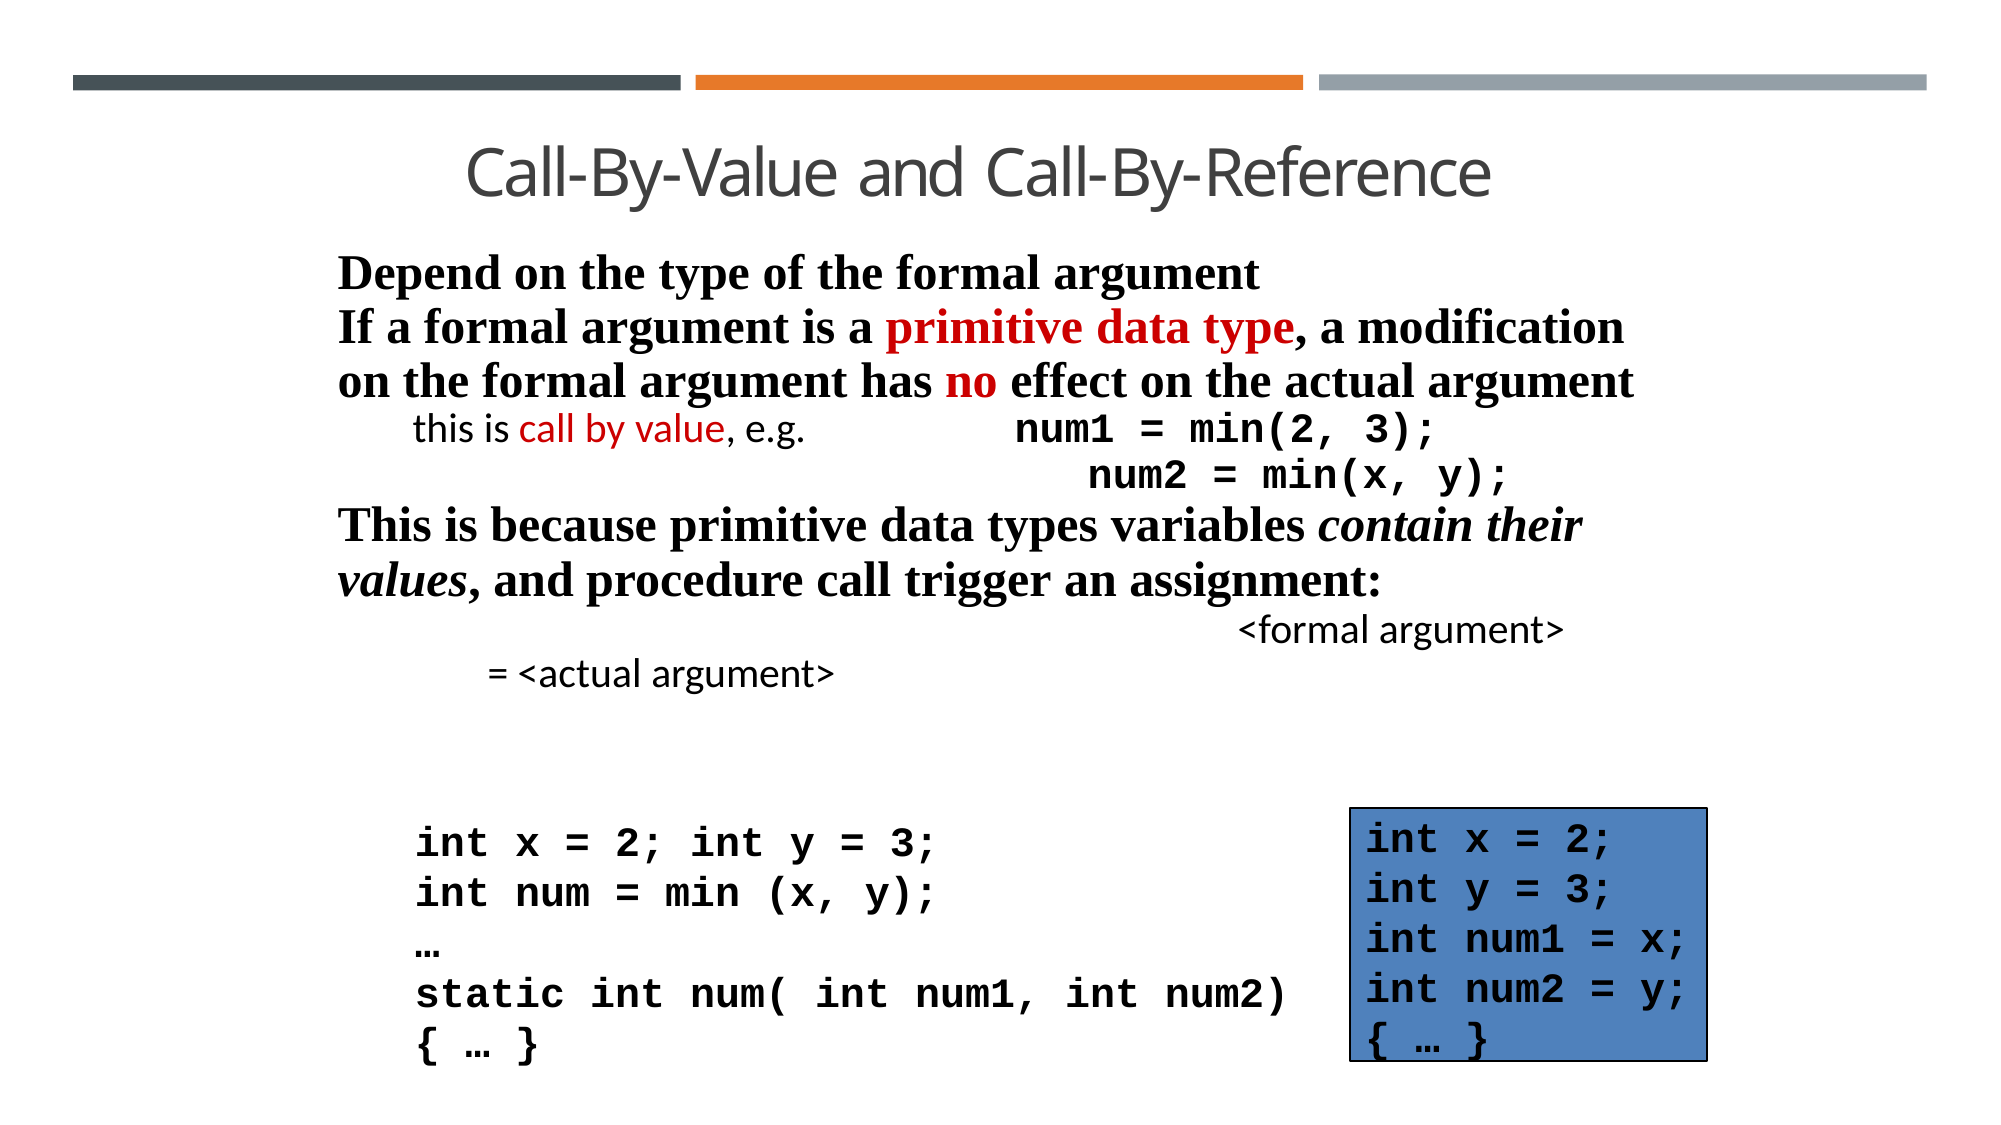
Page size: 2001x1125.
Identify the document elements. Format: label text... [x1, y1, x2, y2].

text_box int x = 2; int y = 3; int num1 = x; int num2 = y; { … } [1349, 807, 1708, 1061]
text_box int x = 2; int y = 3; int num = min (x, y); … static int num( int num1, int num2) { … } [412, 812, 1293, 1066]
title Call-By-Value and Call-By-Reference [172, 111, 1575, 319]
text_box Depend on the type of the formal argument If a formal argument is a primitive data type, a modification on the formal argument has no effect on the actual argument this is call by value, e.g. num1 = min(2, 3); num2 = min(x, y); This is because primitive data types variables contain their values, and procedure call trigger an assignment: <formal argument> = <actual argument> [335, 240, 1637, 696]
